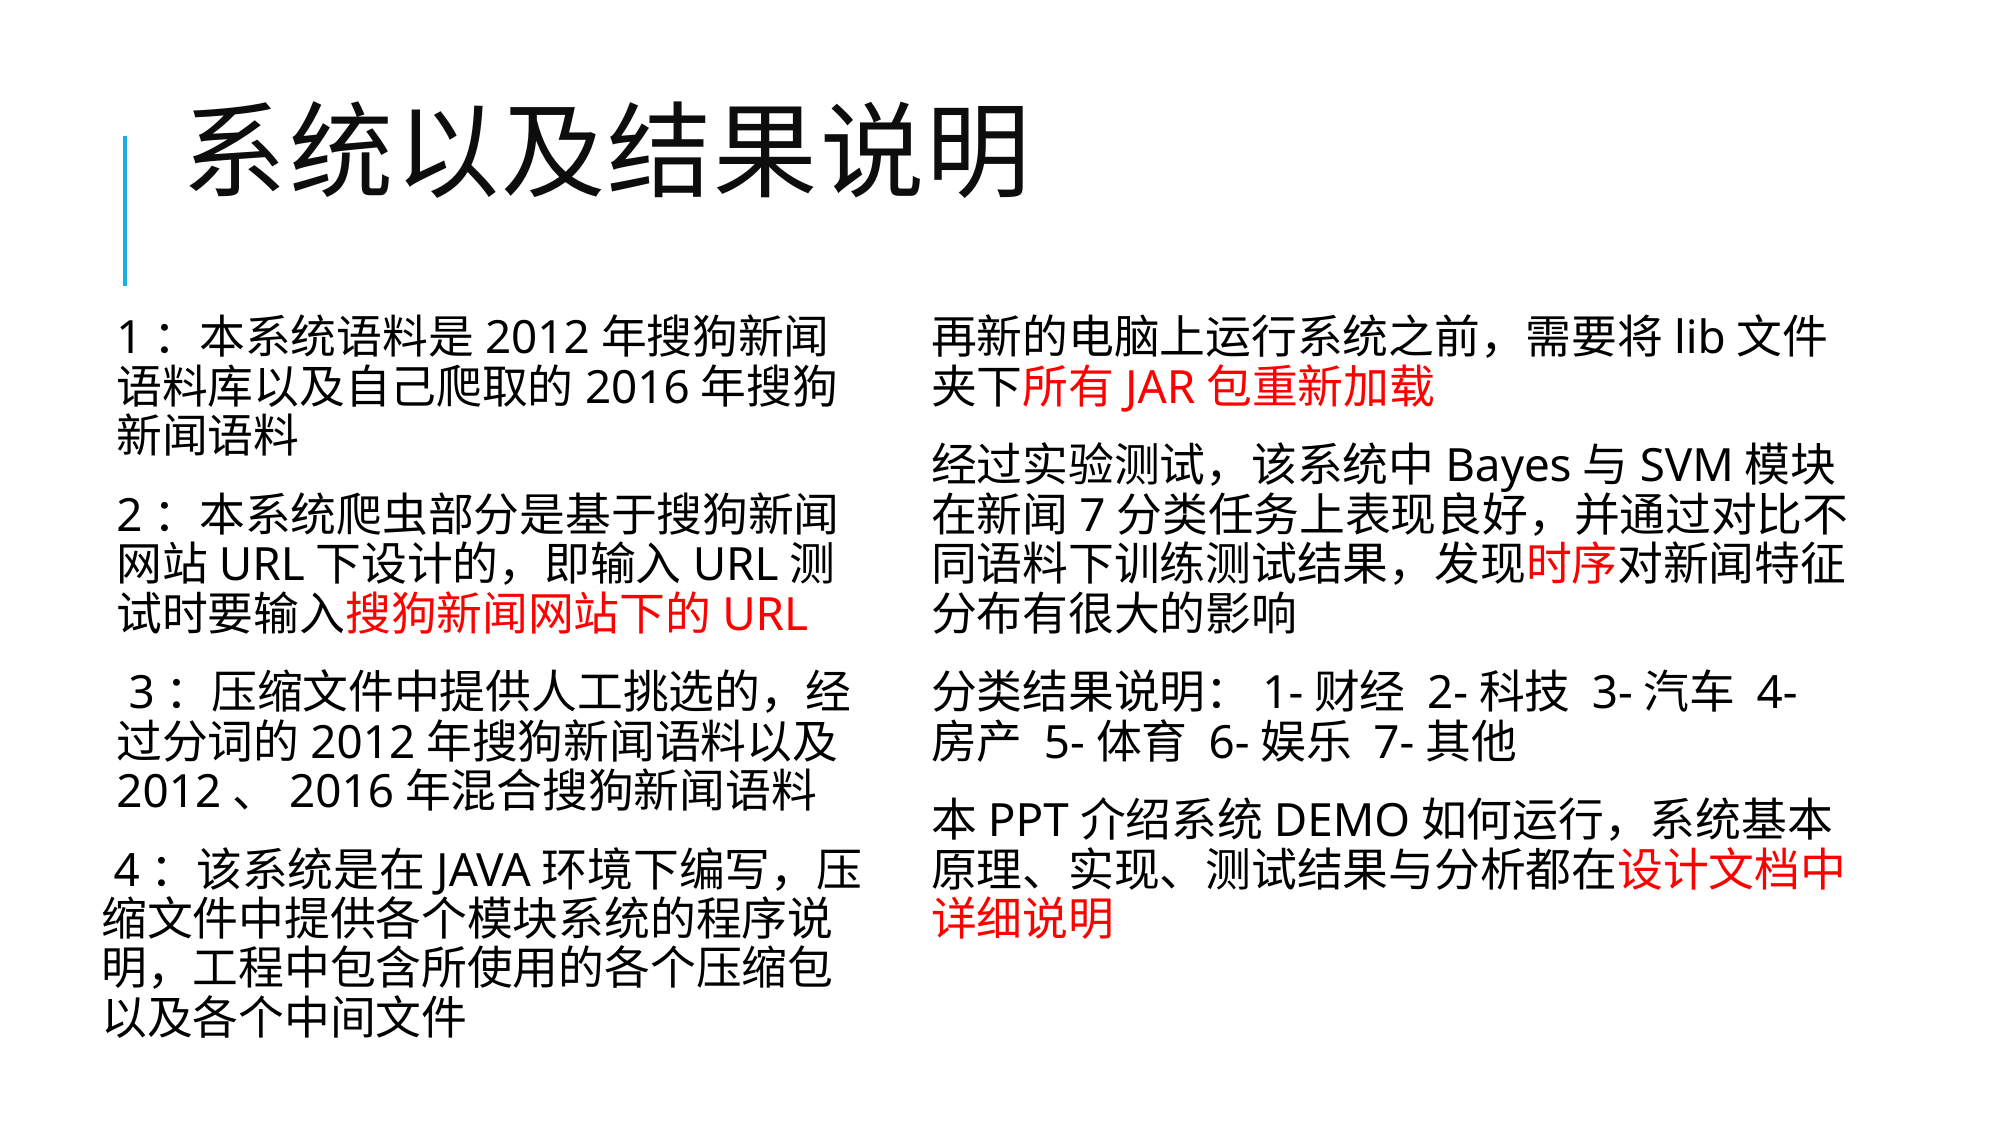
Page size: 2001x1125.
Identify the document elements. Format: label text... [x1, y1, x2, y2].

text_box 再新的电脑上运行系统之前，需要将lib文件夹下所有JAR包重新加载 经过实验测试，该系统中Bayes与SVM模块在新闻7分类任务上表现良好，并通过对比不同语料下训练测试结果，发现时序对新闻特征分布有很大的影响 分类结果说明：1-财经 2-科技 3-汽车 4-房产 5-体育 6-娱乐 7-其他 本PPT介绍系统DEMO如何运行，系统基本原理、实现、测试结果与分析都在设计文档中详细说明 [908, 306, 1859, 1054]
title 系统以及结果说明 [168, 96, 1763, 223]
list 1：本系统语料是2012年搜狗新闻语料库以及自己爬取的2016年搜狗新闻语料 2：本系统爬虫部分是基于搜狗新闻网站URL下设计的，即输入URL测试时要输入搜狗新闻网站下的URL 3：压缩文件中提供人工挑选的，经过分词的2012年搜狗新闻语料以及2012、2016年混合搜狗新闻语料 4：该系统是在JAVA环境下编写，压缩文件中提供各个模块系统的程序说明，工程中包含所使用的各个压缩包以及各个中间文件 [93, 306, 878, 1054]
